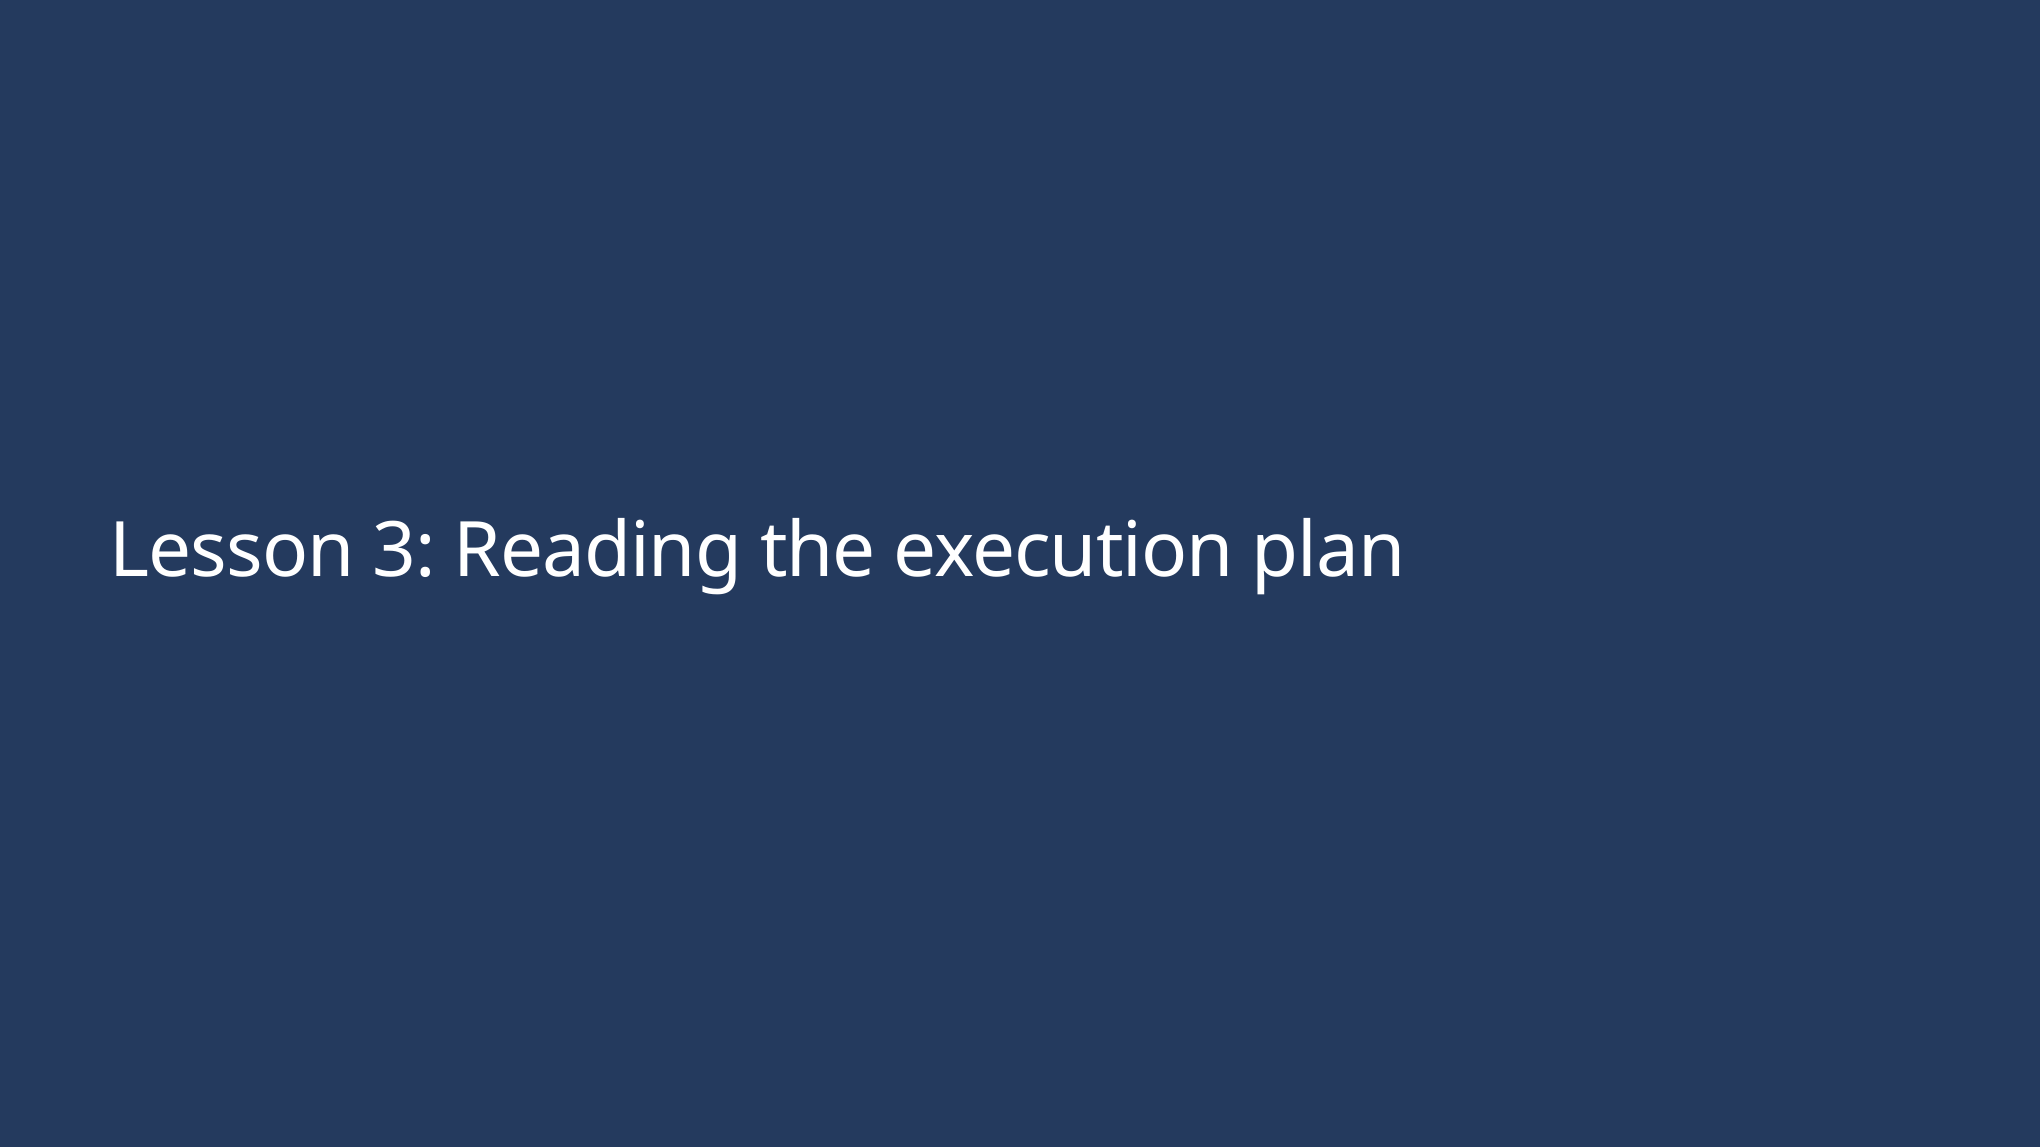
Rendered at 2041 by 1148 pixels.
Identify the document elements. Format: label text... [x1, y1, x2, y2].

title Lesson 3: Reading the execution plan [109, 498, 1619, 600]
